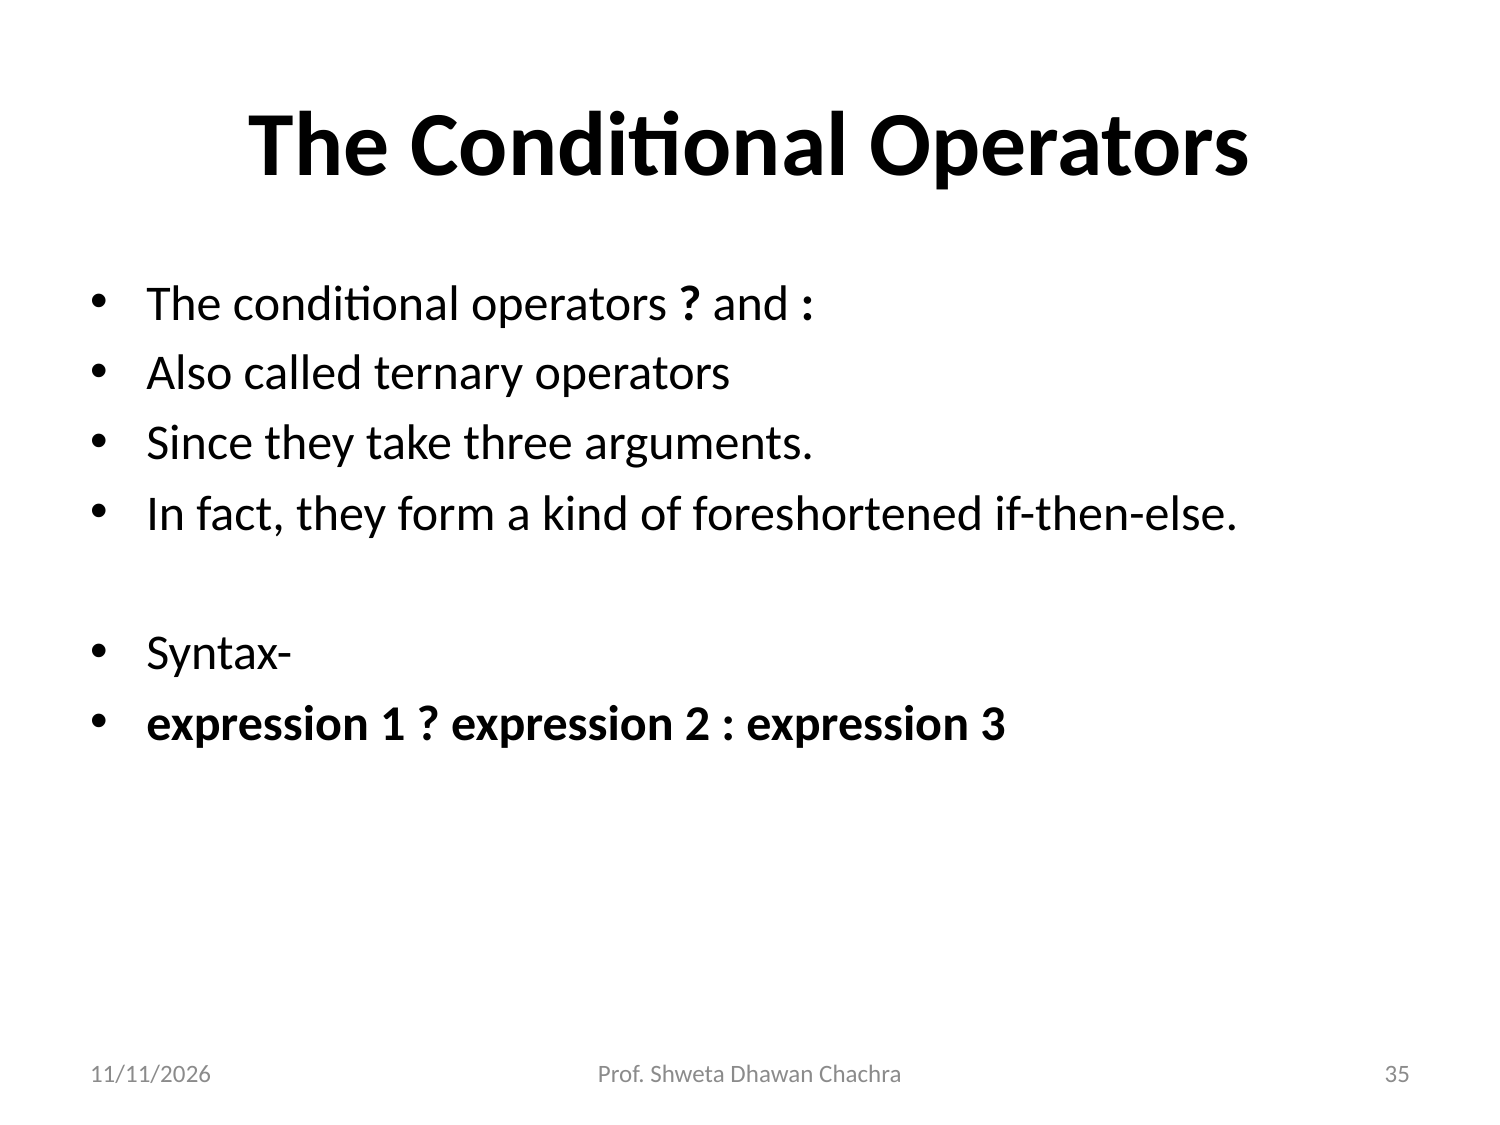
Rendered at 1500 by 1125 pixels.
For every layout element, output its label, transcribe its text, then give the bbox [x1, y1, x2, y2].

footer Prof. Shweta Dhawan Chachra [512, 1042, 988, 1103]
title The Conditional Operators [75, 45, 1425, 233]
list The conditional operators ? and : Also called ternary operators Since they take three arguments. In fact, they form a kind of foreshortened if-then-else. Syntax- expression 1 ? expression 2 : expression 3 [75, 262, 1425, 1005]
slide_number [75, 1042, 425, 1103]
slide_number 35 [1074, 1042, 1425, 1103]
